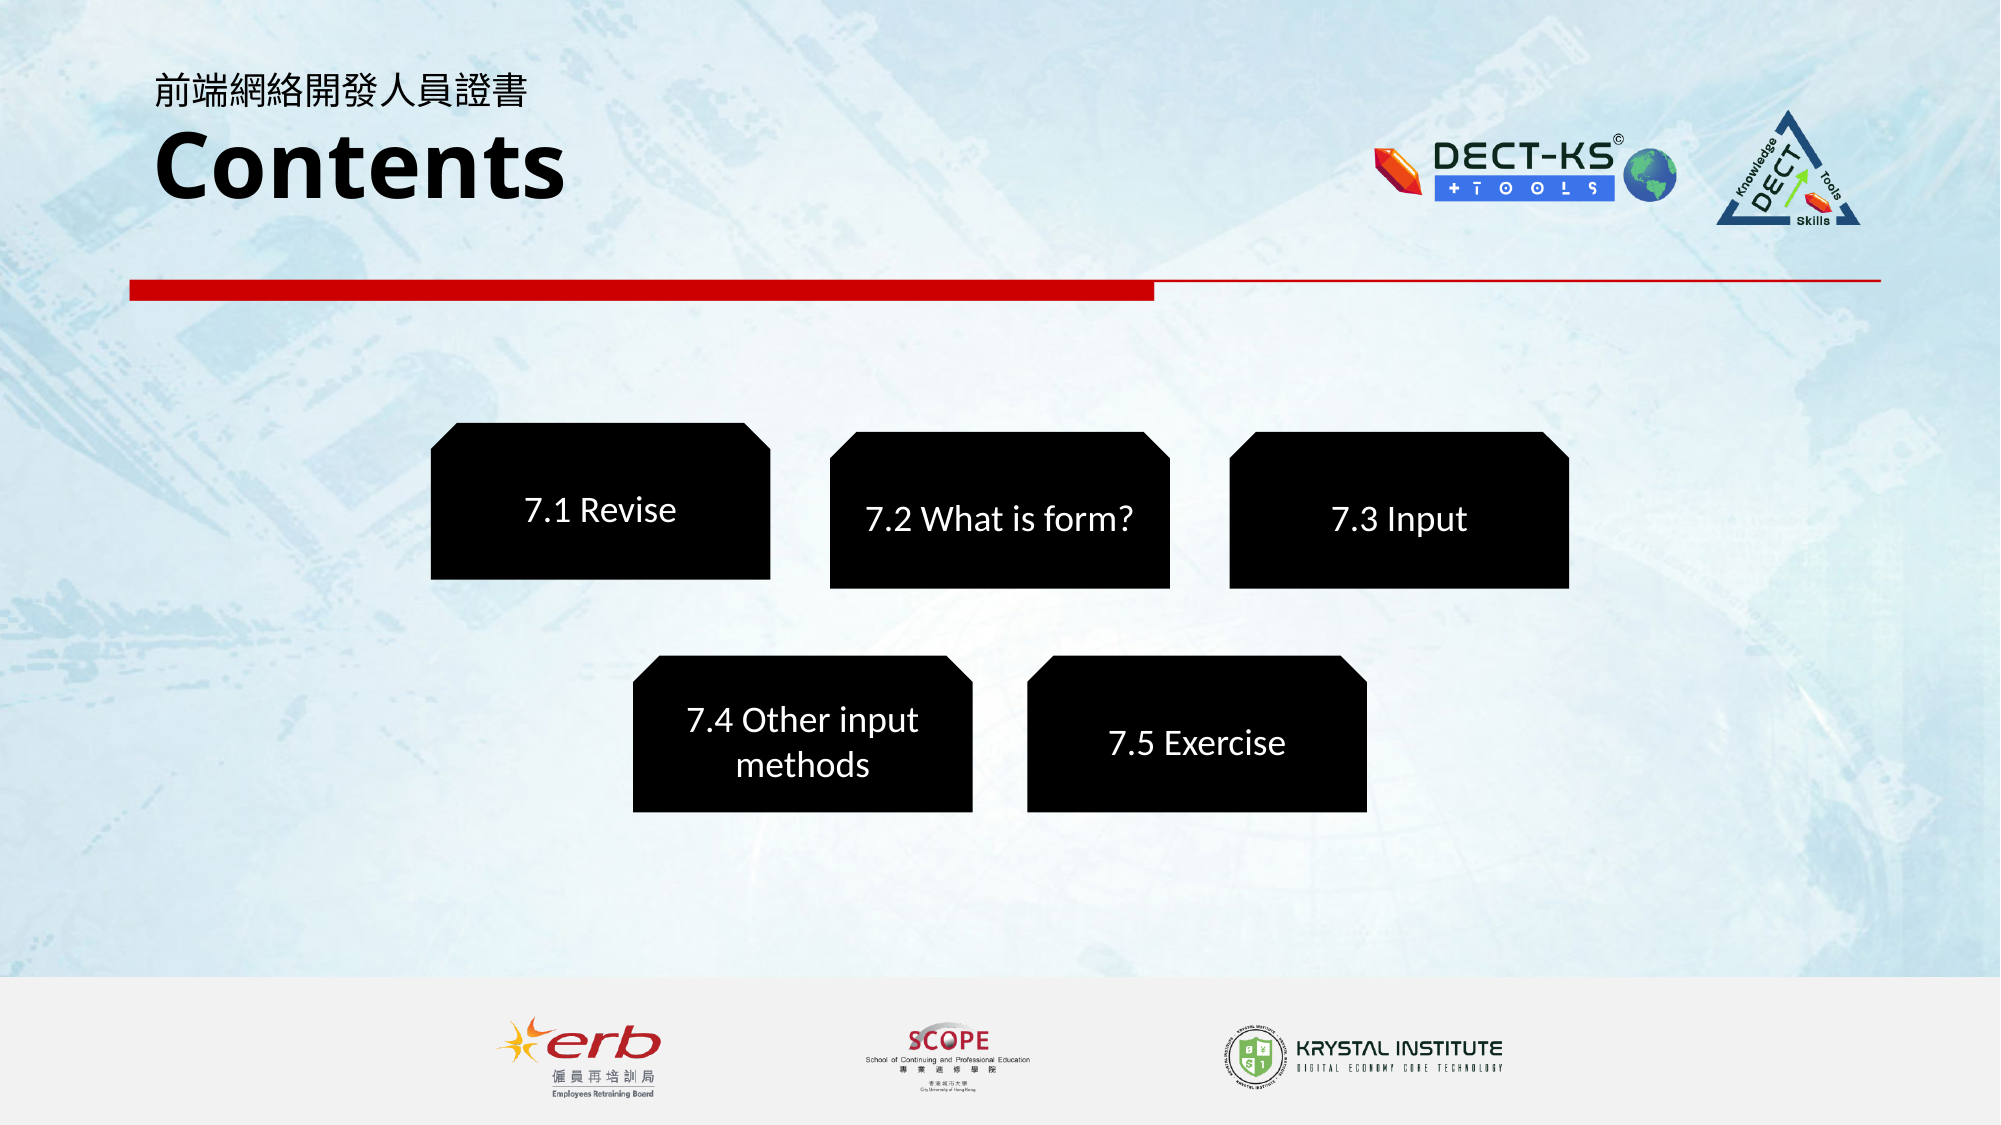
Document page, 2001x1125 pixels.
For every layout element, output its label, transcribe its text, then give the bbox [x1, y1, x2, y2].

picture [0, 0, 2000, 977]
text_box 7.3 Input [1229, 431, 1570, 589]
text_box 7.4 Other input methods [633, 655, 973, 813]
text_box 7.2 What is form? [830, 431, 1170, 589]
picture [852, 1006, 1043, 1107]
text_box 7.5 Exercise [1027, 655, 1367, 813]
text_box 7.1 Revise [430, 422, 771, 580]
title Contents [137, 59, 1863, 278]
picture [1222, 1008, 1505, 1105]
picture [494, 1006, 672, 1107]
